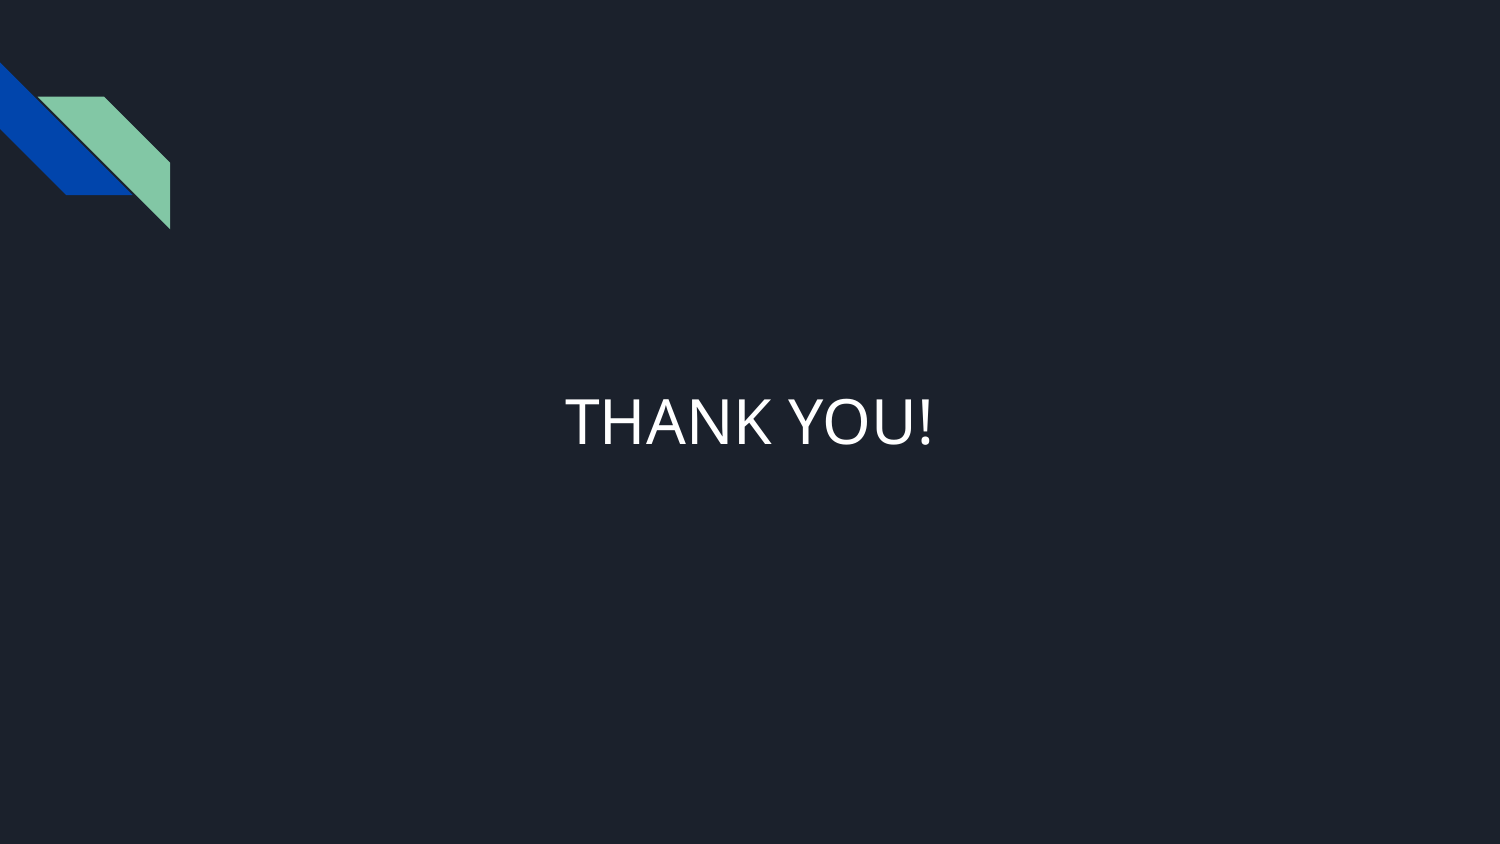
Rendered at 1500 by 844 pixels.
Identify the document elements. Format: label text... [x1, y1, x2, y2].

title THANK YOU! [172, 367, 1328, 477]
